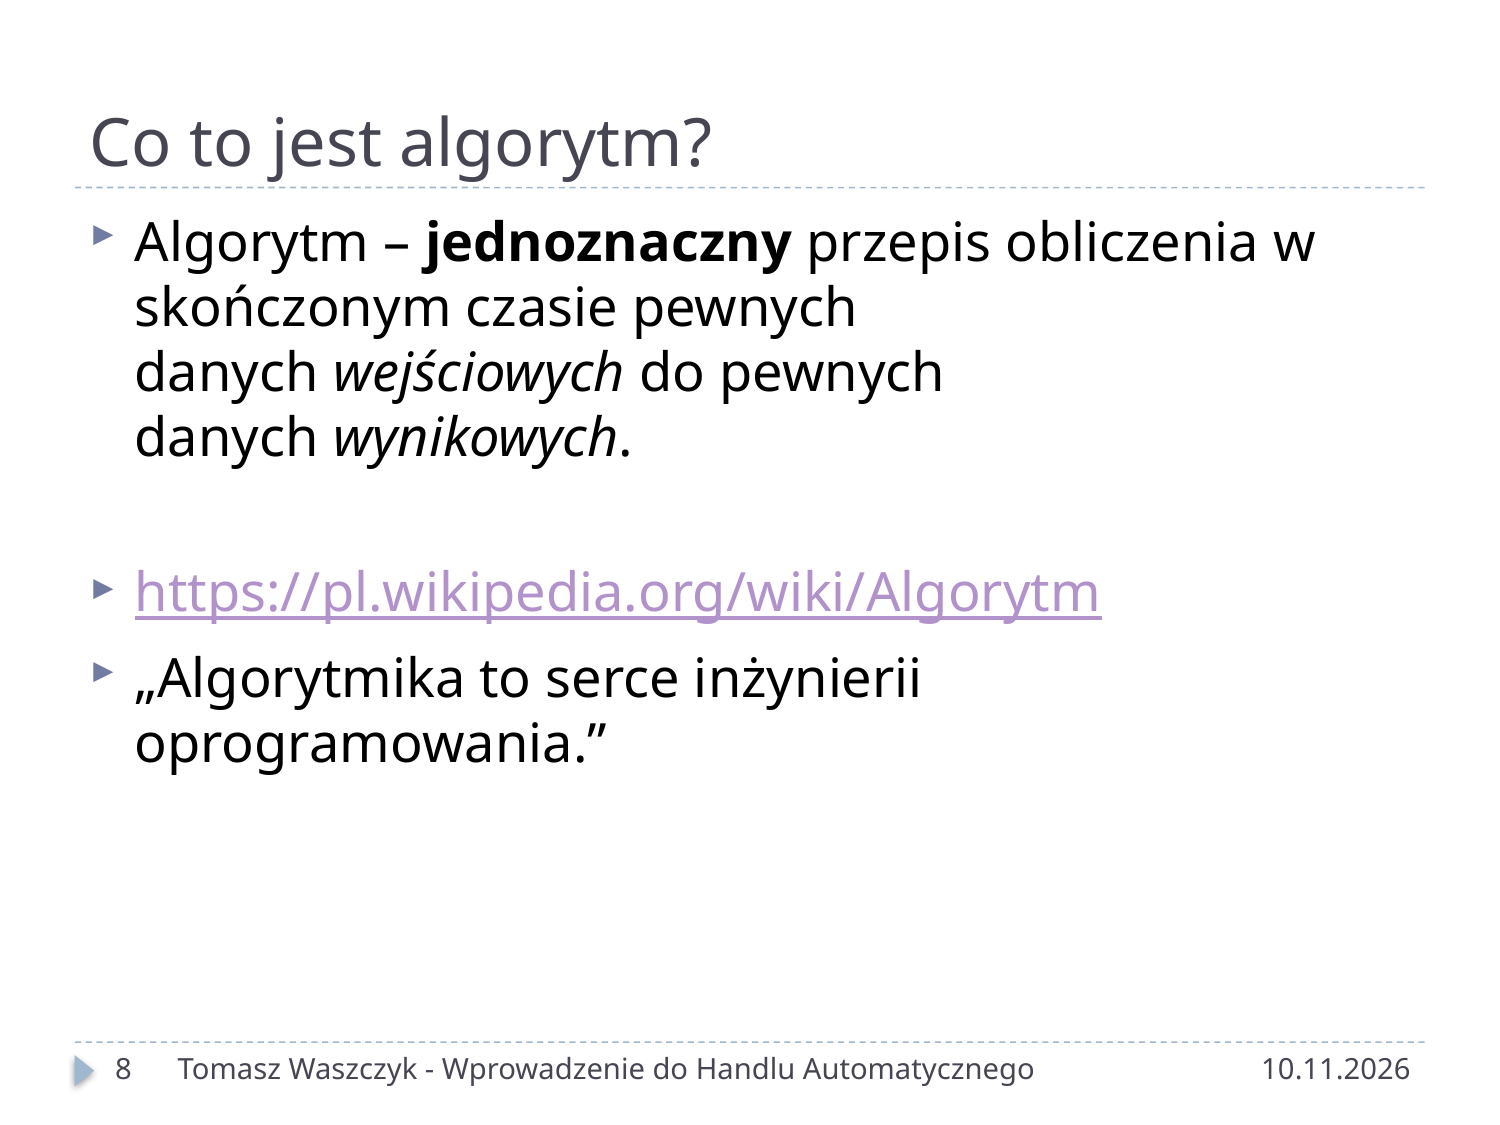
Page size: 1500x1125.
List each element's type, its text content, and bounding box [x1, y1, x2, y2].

slide_number 8 [100, 1042, 426, 1103]
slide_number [1051, 1042, 1426, 1103]
footer Tomasz Waszczyk - Wprowadzenie do Handlu Automatycznego [426, 1042, 1051, 1103]
list Algorytm – jednoznaczny przepis obliczenia w skończonym czasie pewnych danych wejściowych do pewnych danych wynikowych. https://pl.wikipedia.org/wiki/Algorytm „Algorytmika to serce inżynierii oprogramowania.” [75, 200, 1425, 1010]
title Co to jest algorytm? [75, 24, 1425, 188]
